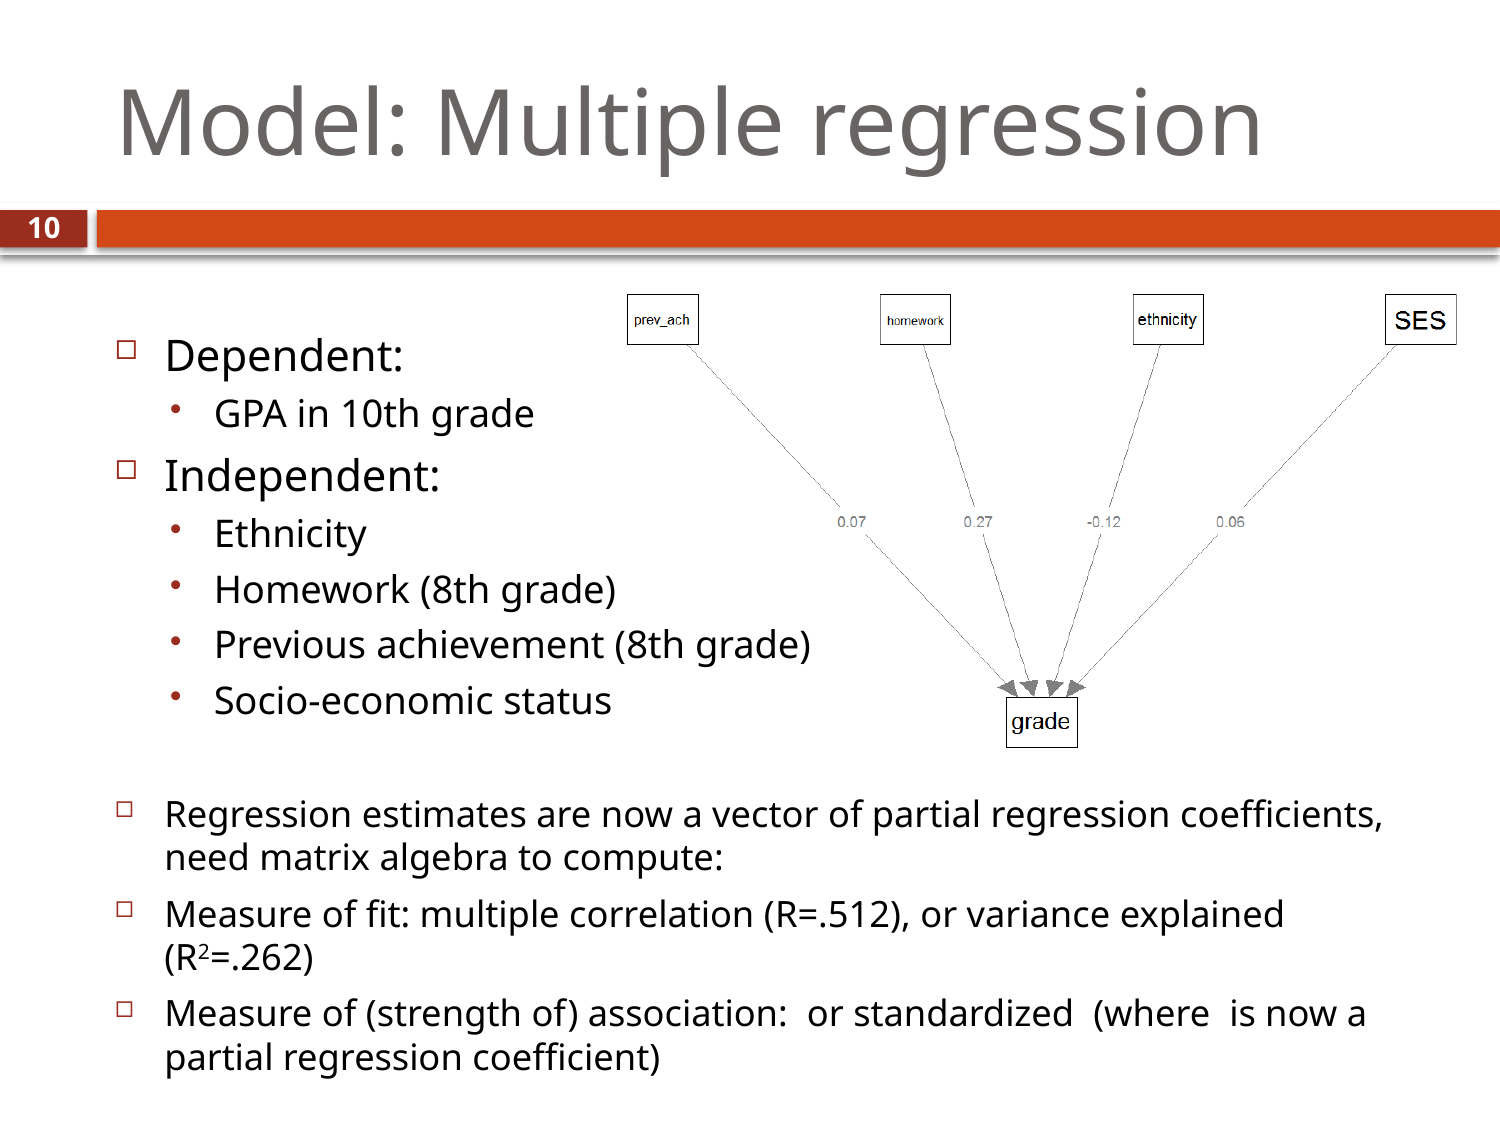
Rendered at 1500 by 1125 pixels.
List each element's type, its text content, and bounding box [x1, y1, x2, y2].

title Model: Multiple regression [100, 37, 1438, 200]
slide_number 10 [0, 208, 88, 249]
picture [607, 266, 1477, 778]
